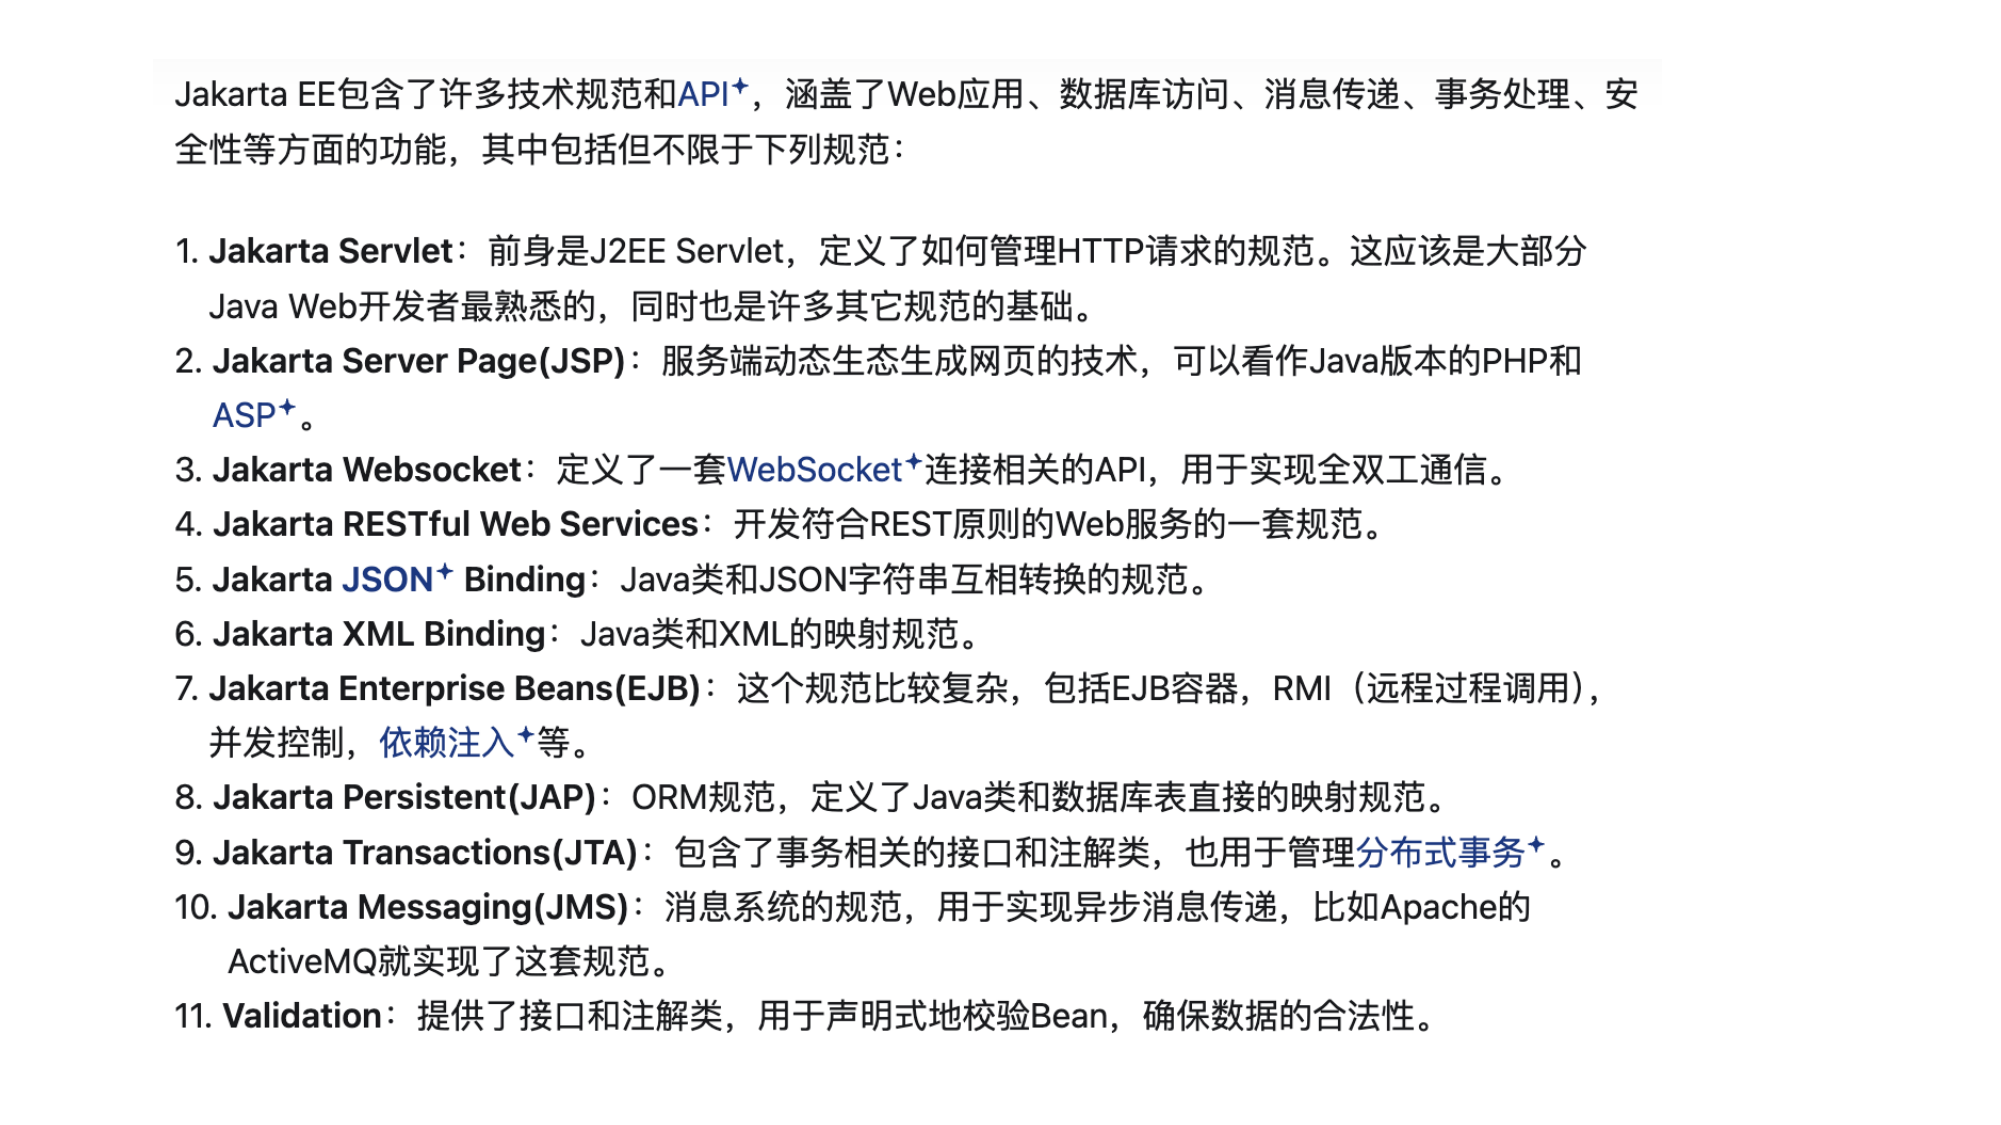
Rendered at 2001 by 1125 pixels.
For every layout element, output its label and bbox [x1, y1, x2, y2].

picture [153, 59, 1662, 1066]
